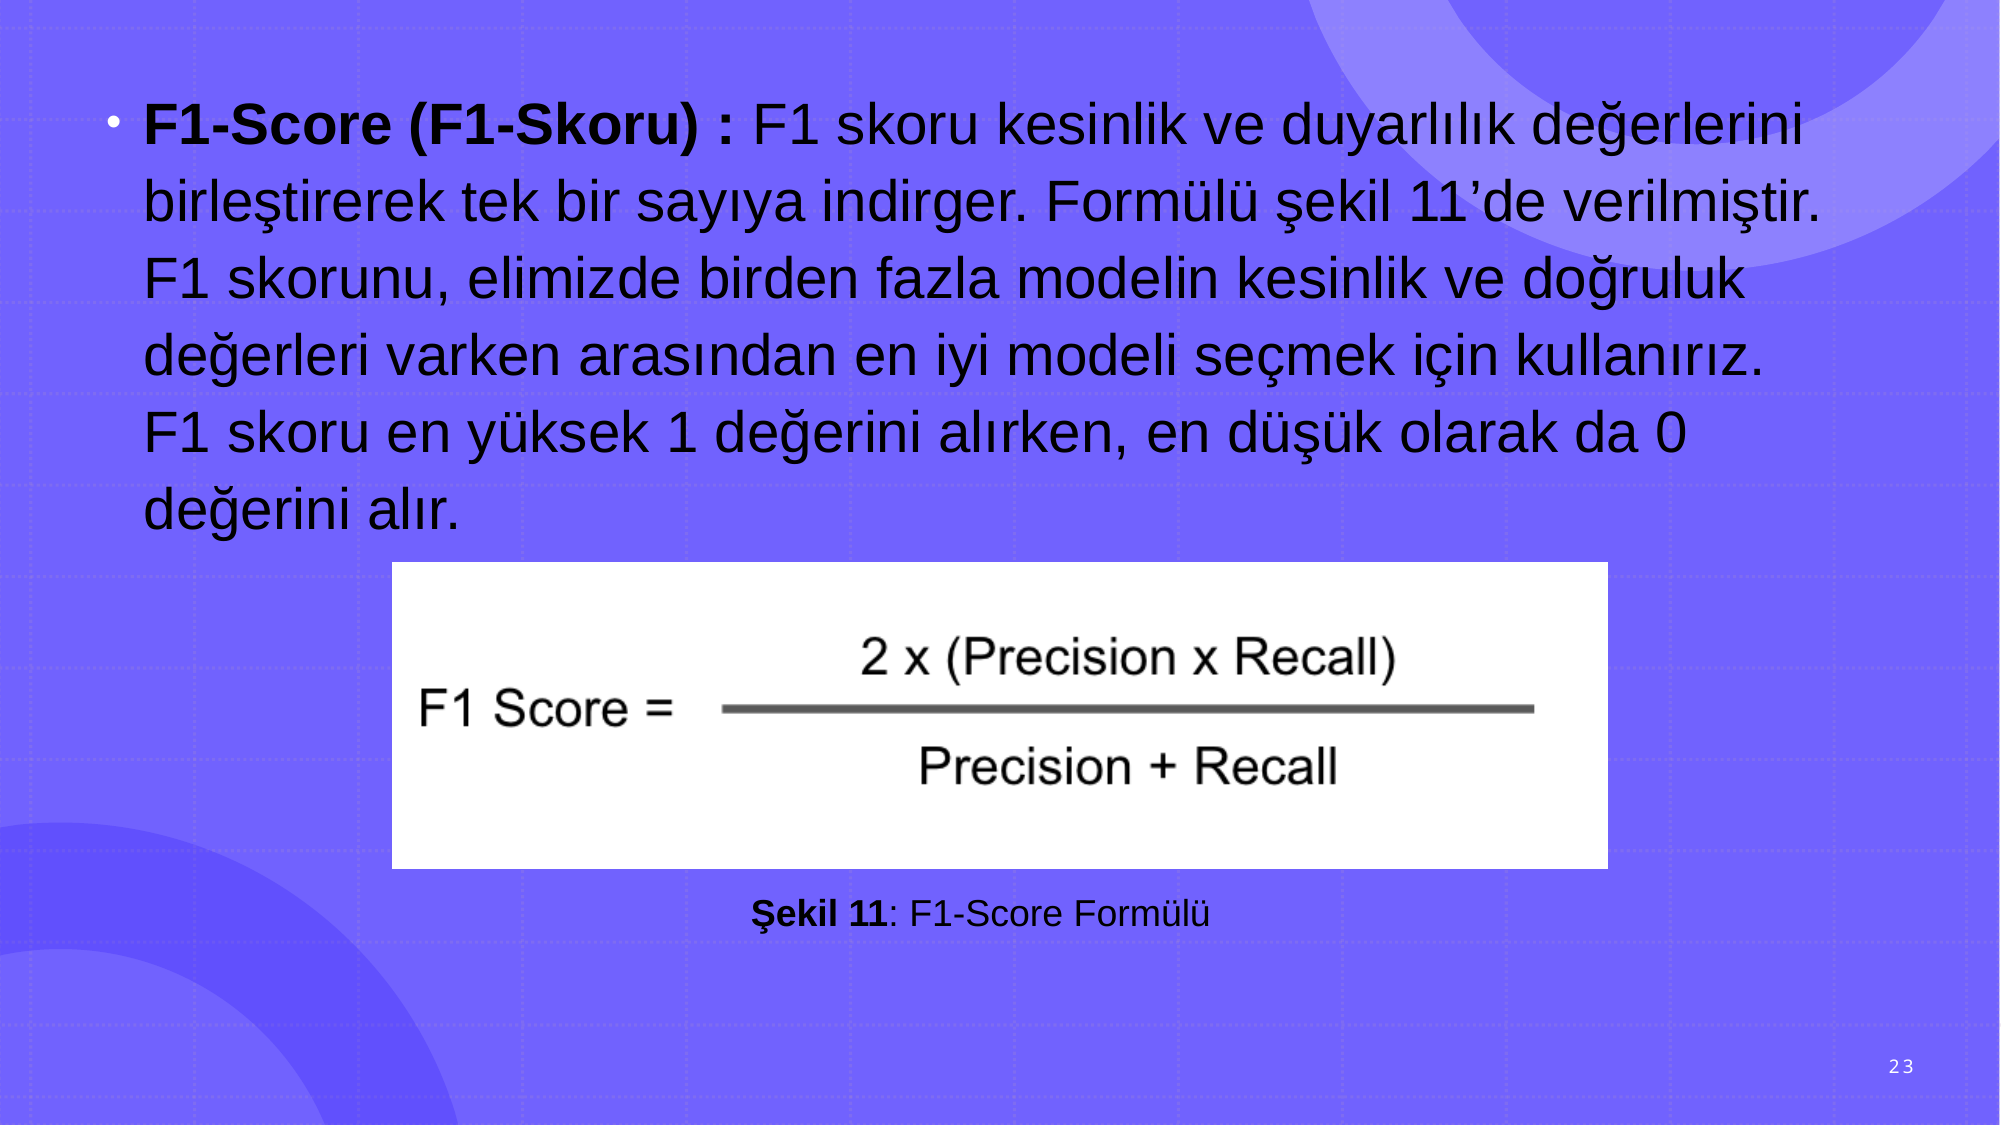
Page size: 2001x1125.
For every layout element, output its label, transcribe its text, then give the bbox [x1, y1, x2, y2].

list F1-Score (F1-Skoru) : F1 skoru kesinlik ve duyarlılık değerlerini birleştirerek tek bir sayıya indirger. Formülü şekil 11’de verilmiştir. F1 skorunu, elimizde birden fazla modelin kesinlik ve doğruluk değerleri varken arasından en iyi modeli seçmek için kullanırız. F1 skoru en yüksek 1 değerini alırken, en düşük olarak da 0 değerini alır. [91, 72, 1851, 786]
picture [392, 562, 1608, 869]
text_box Şekil 11: F1-Score Formülü [726, 881, 1236, 942]
slide_number 23 [1835, 1037, 1967, 1098]
